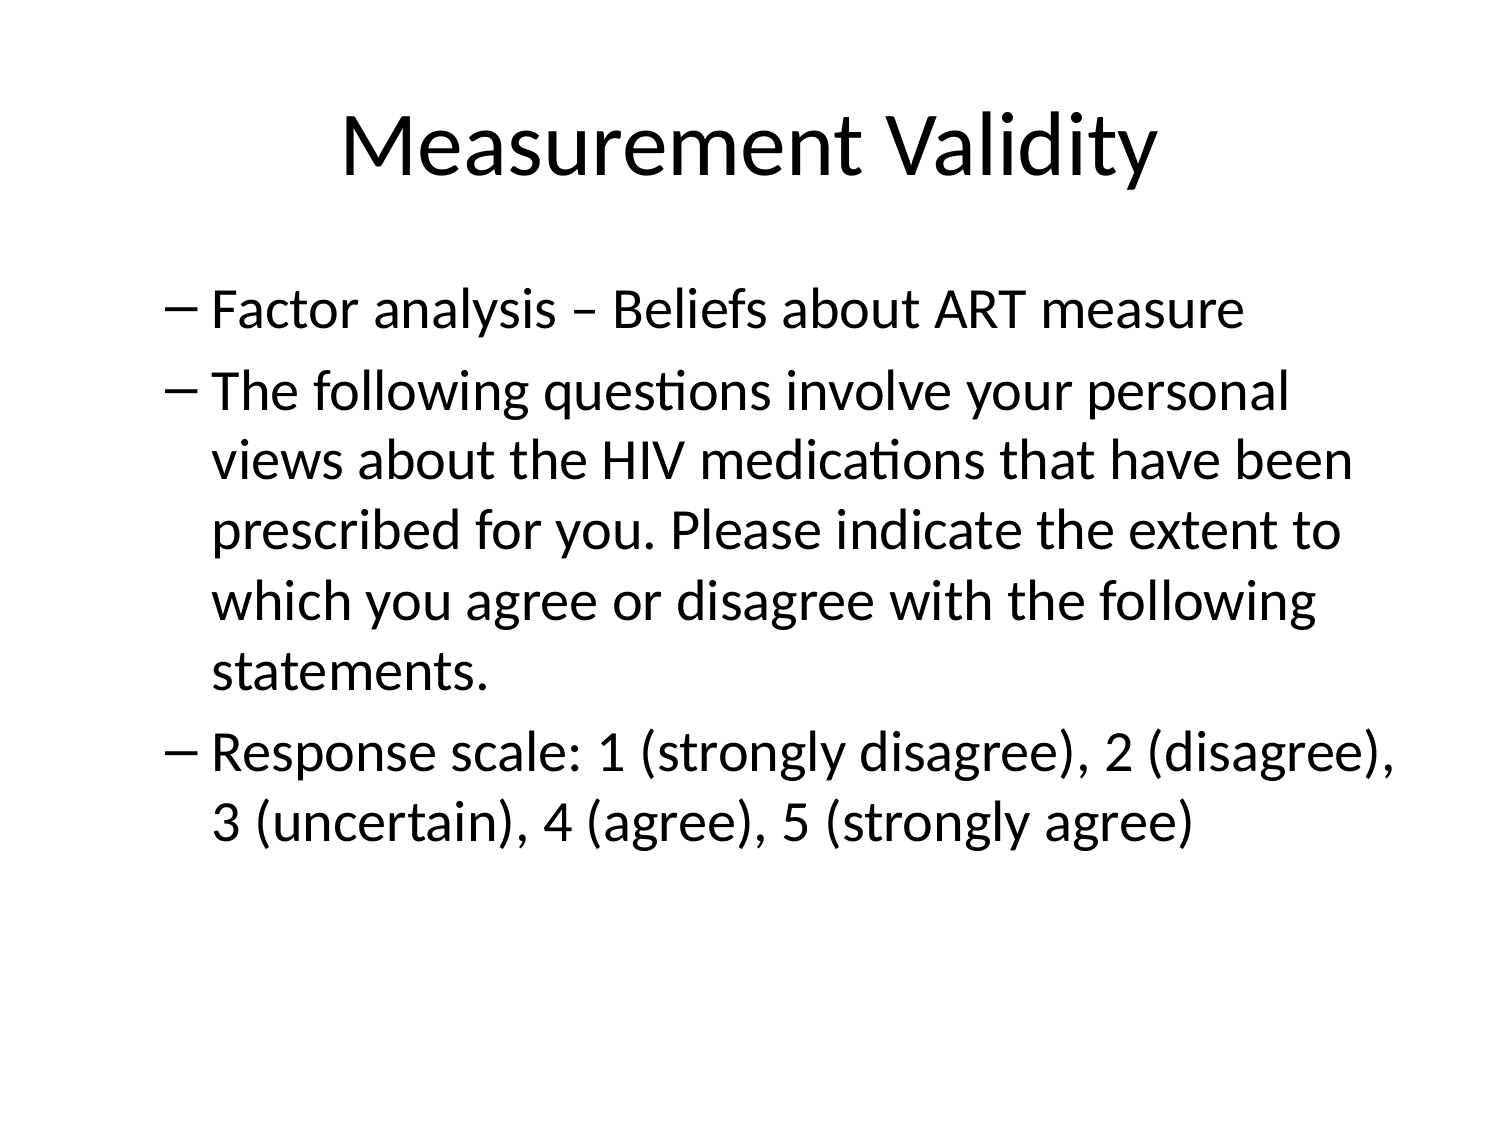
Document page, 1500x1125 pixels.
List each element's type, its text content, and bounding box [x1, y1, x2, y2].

title Measurement Validity [75, 45, 1425, 233]
list Factor analysis – Beliefs about ART measure The following questions involve your personal views about the HIV medications that have been prescribed for you. Please indicate the extent to which you agree or disagree with the following statements. Response scale: 1 (strongly disagree), 2 (disagree), 3 (uncertain), 4 (agree), 5 (strongly agree) [75, 262, 1425, 1005]
